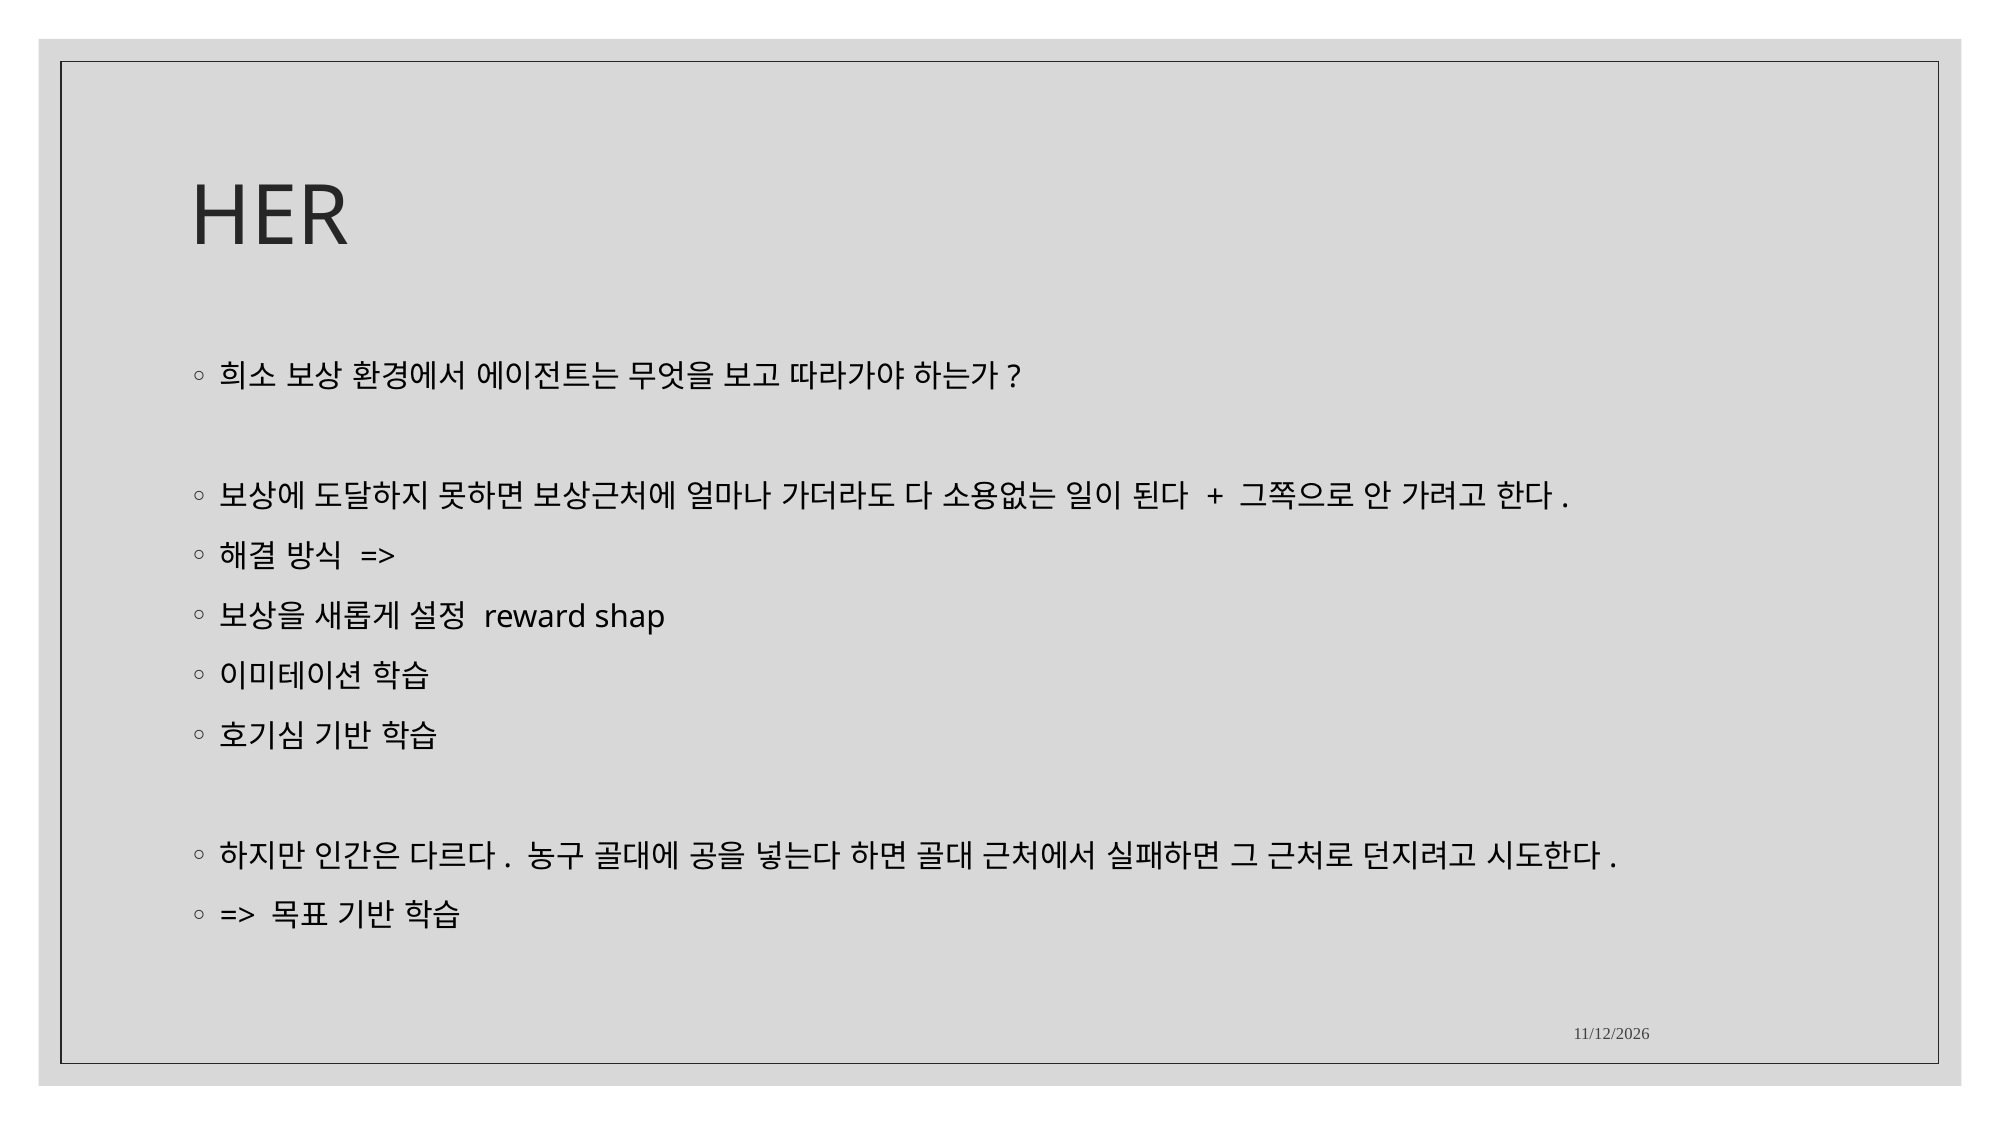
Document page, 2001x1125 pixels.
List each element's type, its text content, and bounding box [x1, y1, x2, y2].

list 희소 보상 환경에서 에이전트는 무엇을 보고 따라가야 하는가? 보상에 도달하지 못하면 보상근처에 얼마나 가더라도 다 소용없는 일이 된다 + 그쪽으로 안 가려고 한다. 해결 방식 => 보상을 새롭게 설정 reward shap 이미테이션 학습 호기심 기반 학습 하지만 인간은 다르다. 농구 골대에 공을 넣는다 하면 골대 근처에서 실패하면 그 근처로 던지려고 시도한다. => 목표 기반 학습 [174, 345, 1825, 977]
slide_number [1190, 990, 1665, 1050]
title HER [174, 105, 1825, 331]
